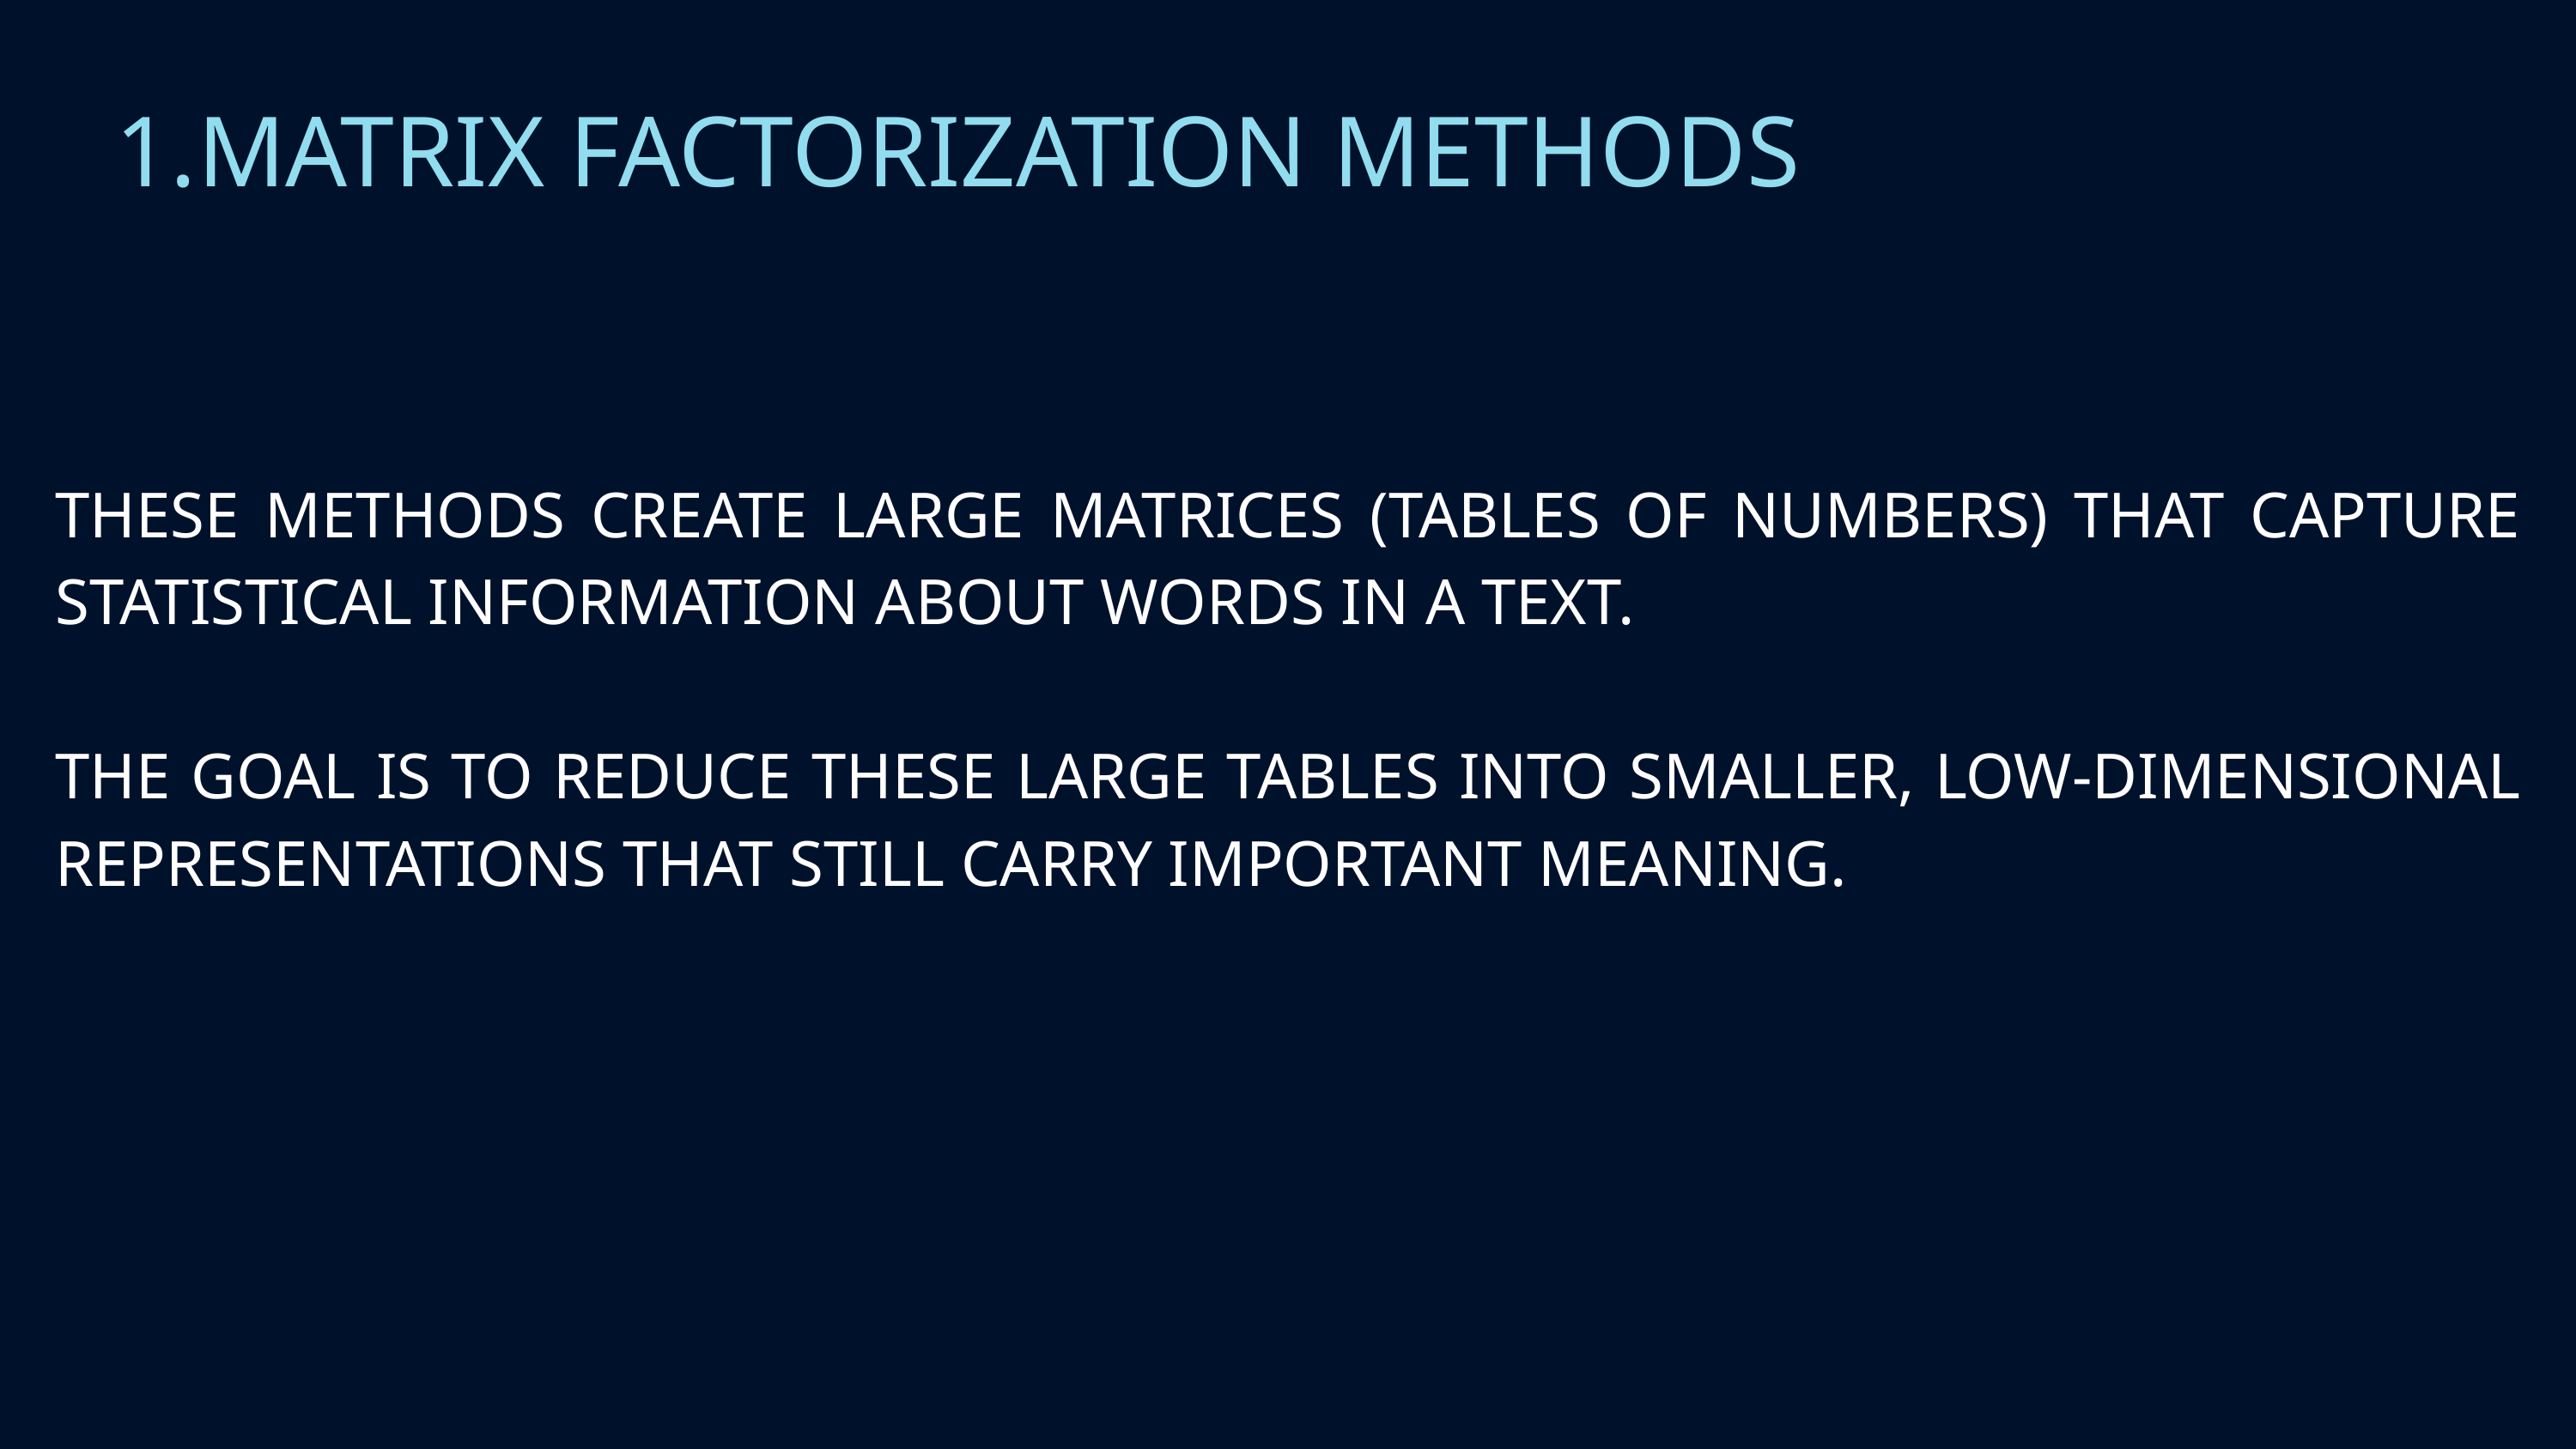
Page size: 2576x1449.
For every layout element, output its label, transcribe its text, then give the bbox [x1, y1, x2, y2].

text_box THESE METHODS CREATE LARGE MATRICES (TABLES OF NUMBERS) THAT CAPTURE STATISTICAL INFORMATION ABOUT WORDS IN A TEXT. THE GOAL IS TO REDUCE THESE LARGE TABLES INTO SMALLER, LOW-DIMENSIONAL REPRESENTATIONS THAT STILL CARRY IMPORTANT MEANING. [55, 463, 2521, 985]
text_box MATRIX FACTORIZATION METHODS [33, 70, 2479, 207]
